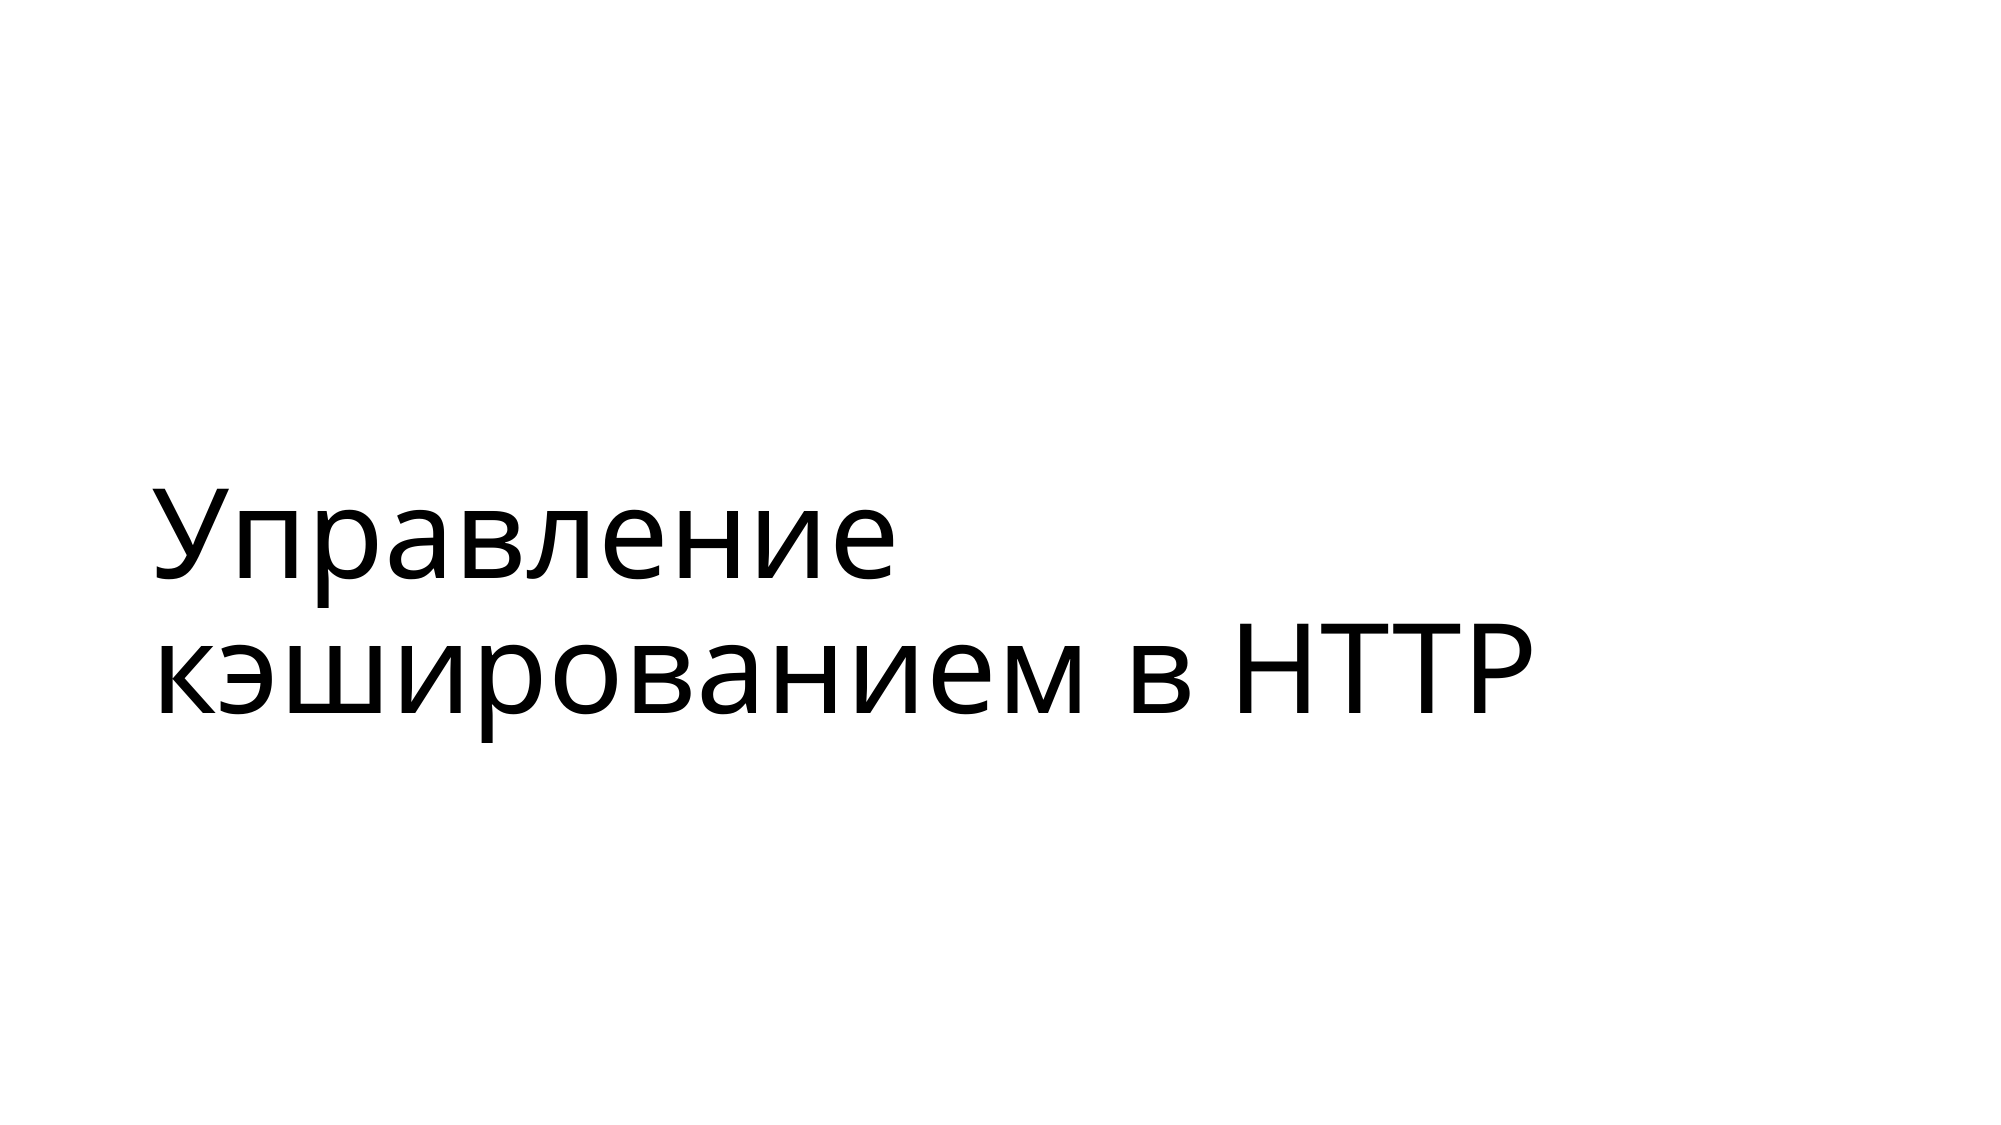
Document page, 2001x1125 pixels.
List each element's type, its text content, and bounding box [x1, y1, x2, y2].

title Управление кэшированием в HTTP [136, 280, 1862, 749]
